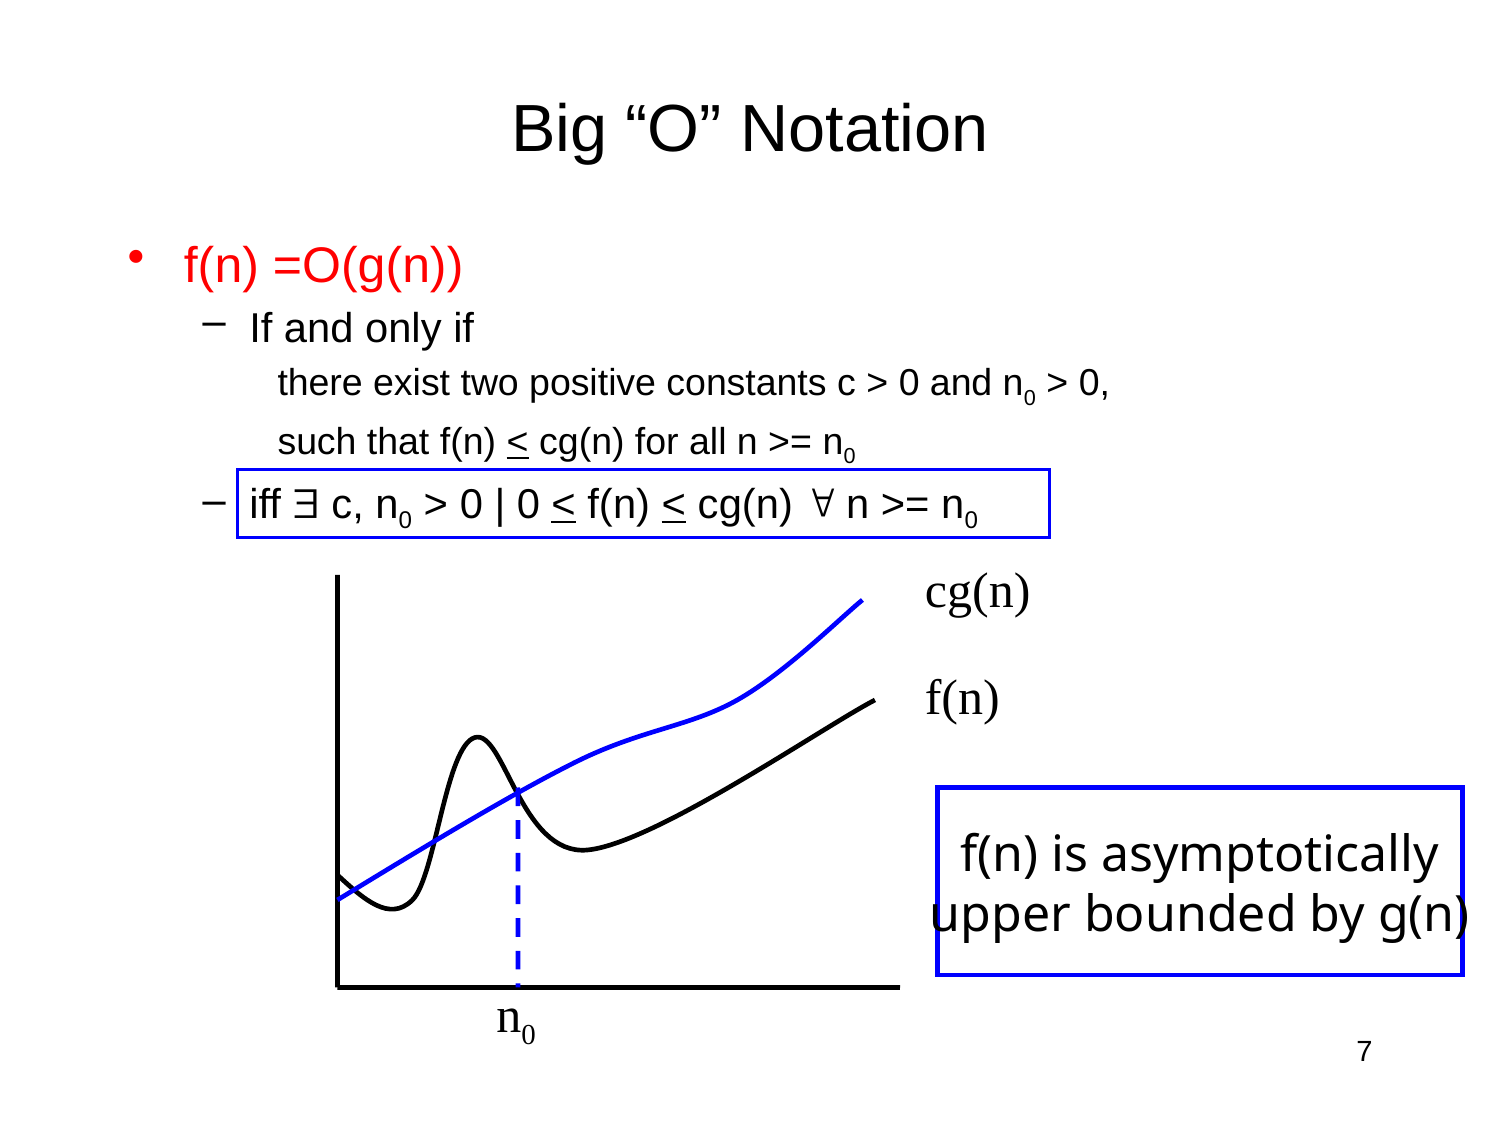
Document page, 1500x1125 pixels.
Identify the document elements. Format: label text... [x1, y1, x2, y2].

slide_number 7 [1074, 1024, 1388, 1101]
text_box n0 [481, 974, 551, 1058]
title Big “O” Notation [112, 62, 1388, 188]
text_box [434, 737, 517, 840]
text_box [443, 699, 875, 851]
text_box [355, 846, 434, 910]
text_box [337, 846, 424, 889]
text_box f(n) [909, 656, 1015, 732]
text_box [337, 599, 863, 900]
list f(n) =O(g(n)) If and only if there exist two positive constants c > 0 and n0 > 0, such that f(n) < cg(n) for all n >= n0 iff  c, n0 > 0 | 0 < f(n) < cg(n)  n >= n0 [112, 224, 1388, 1000]
text_box cg(n) [910, 549, 1046, 625]
text_box f(n) is asymptotically upper bounded by g(n) [937, 787, 1463, 975]
